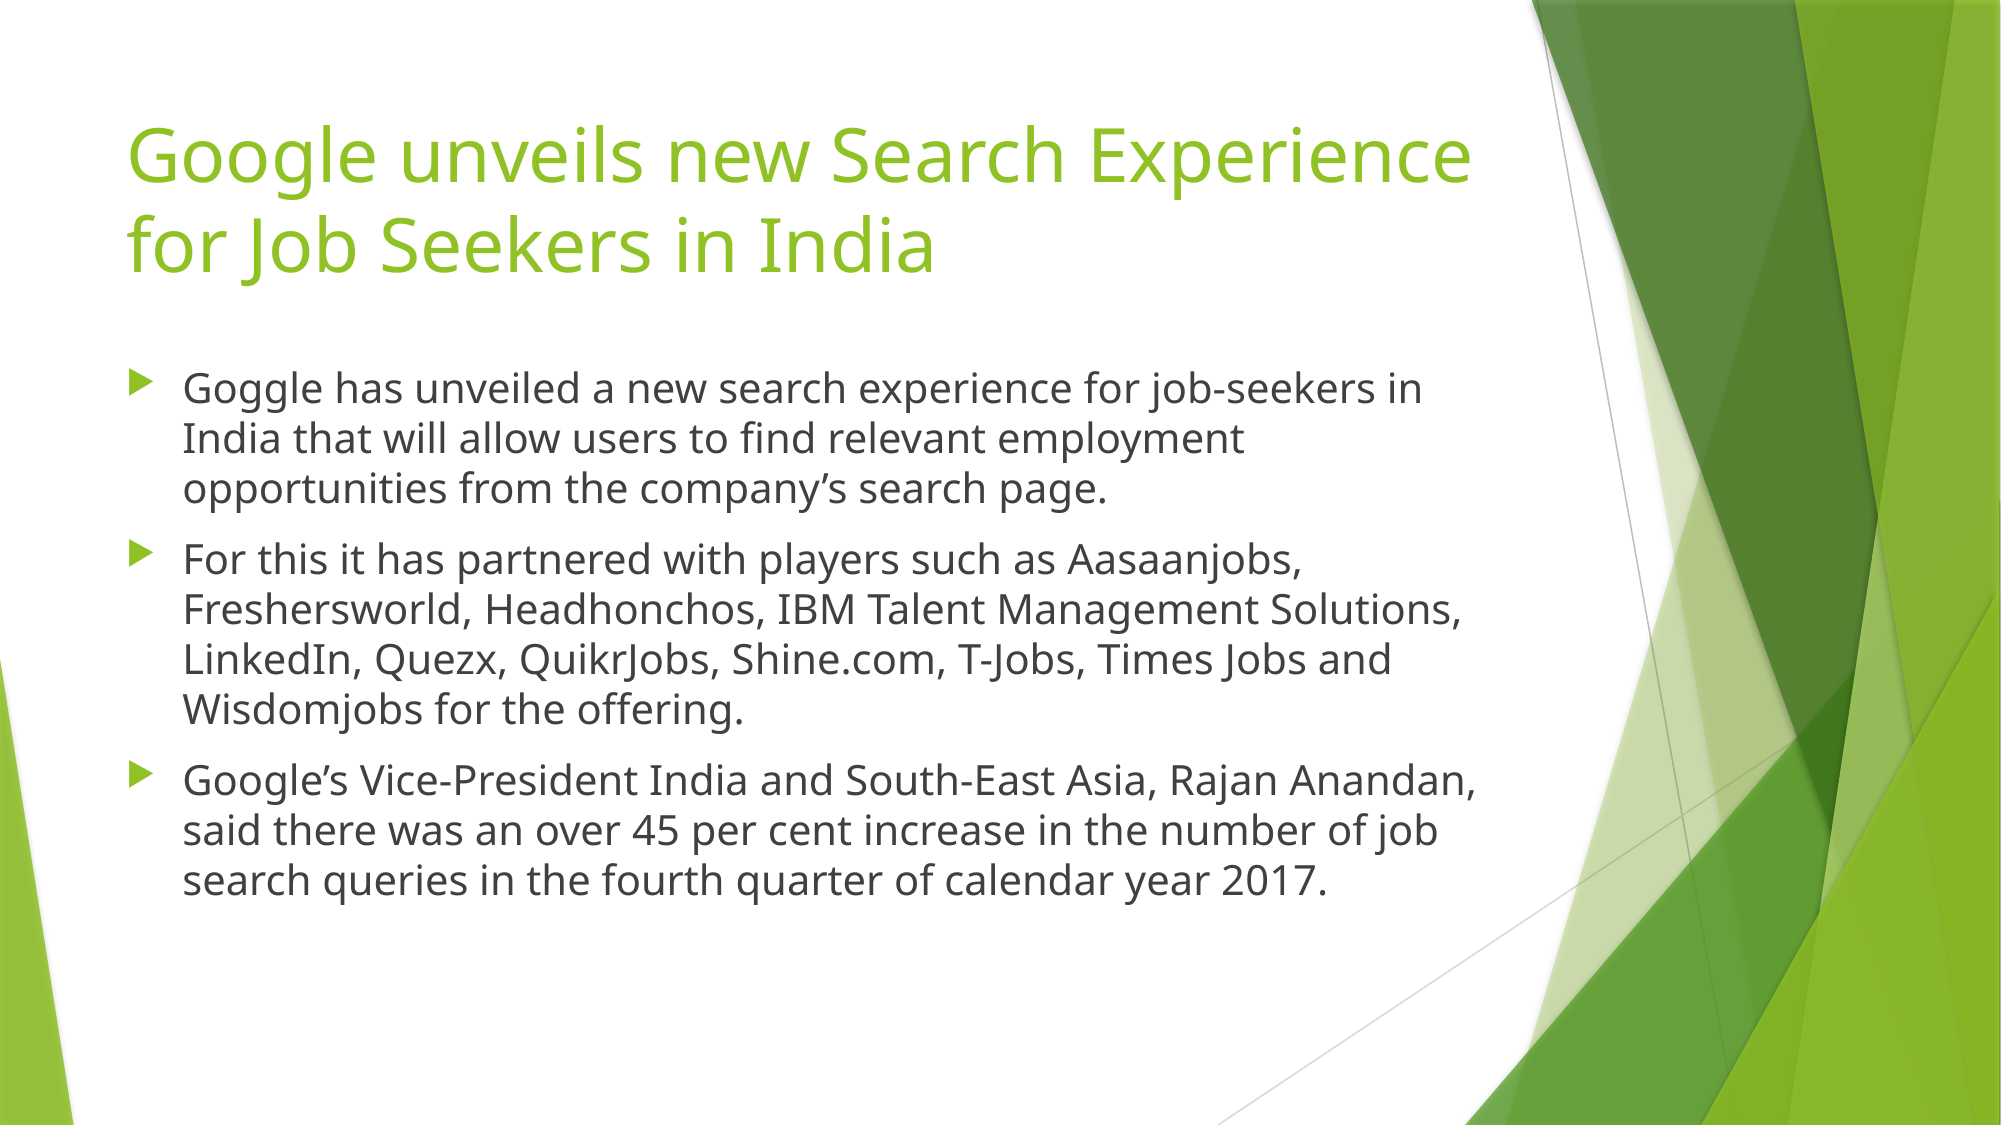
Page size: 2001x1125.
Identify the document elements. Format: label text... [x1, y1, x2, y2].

list Goggle has unveiled a new search experience for job-seekers in India that will allow users to find relevant employment opportunities from the company’s search page. For this it has partnered with players such as Aasaanjobs, Freshersworld, Headhonchos, IBM Talent Management Solutions, LinkedIn, Quezx, QuikrJobs, Shine.com, T-Jobs, Times Jobs and Wisdomjobs for the offering. Google’s Vice-President India and South-East Asia, Rajan Anandan, said there was an over 45 per cent increase in the number of job search queries in the fourth quarter of calendar year 2017. [111, 354, 1522, 992]
title Google unveils new Search Experience for Job Seekers in India [111, 99, 1522, 317]
